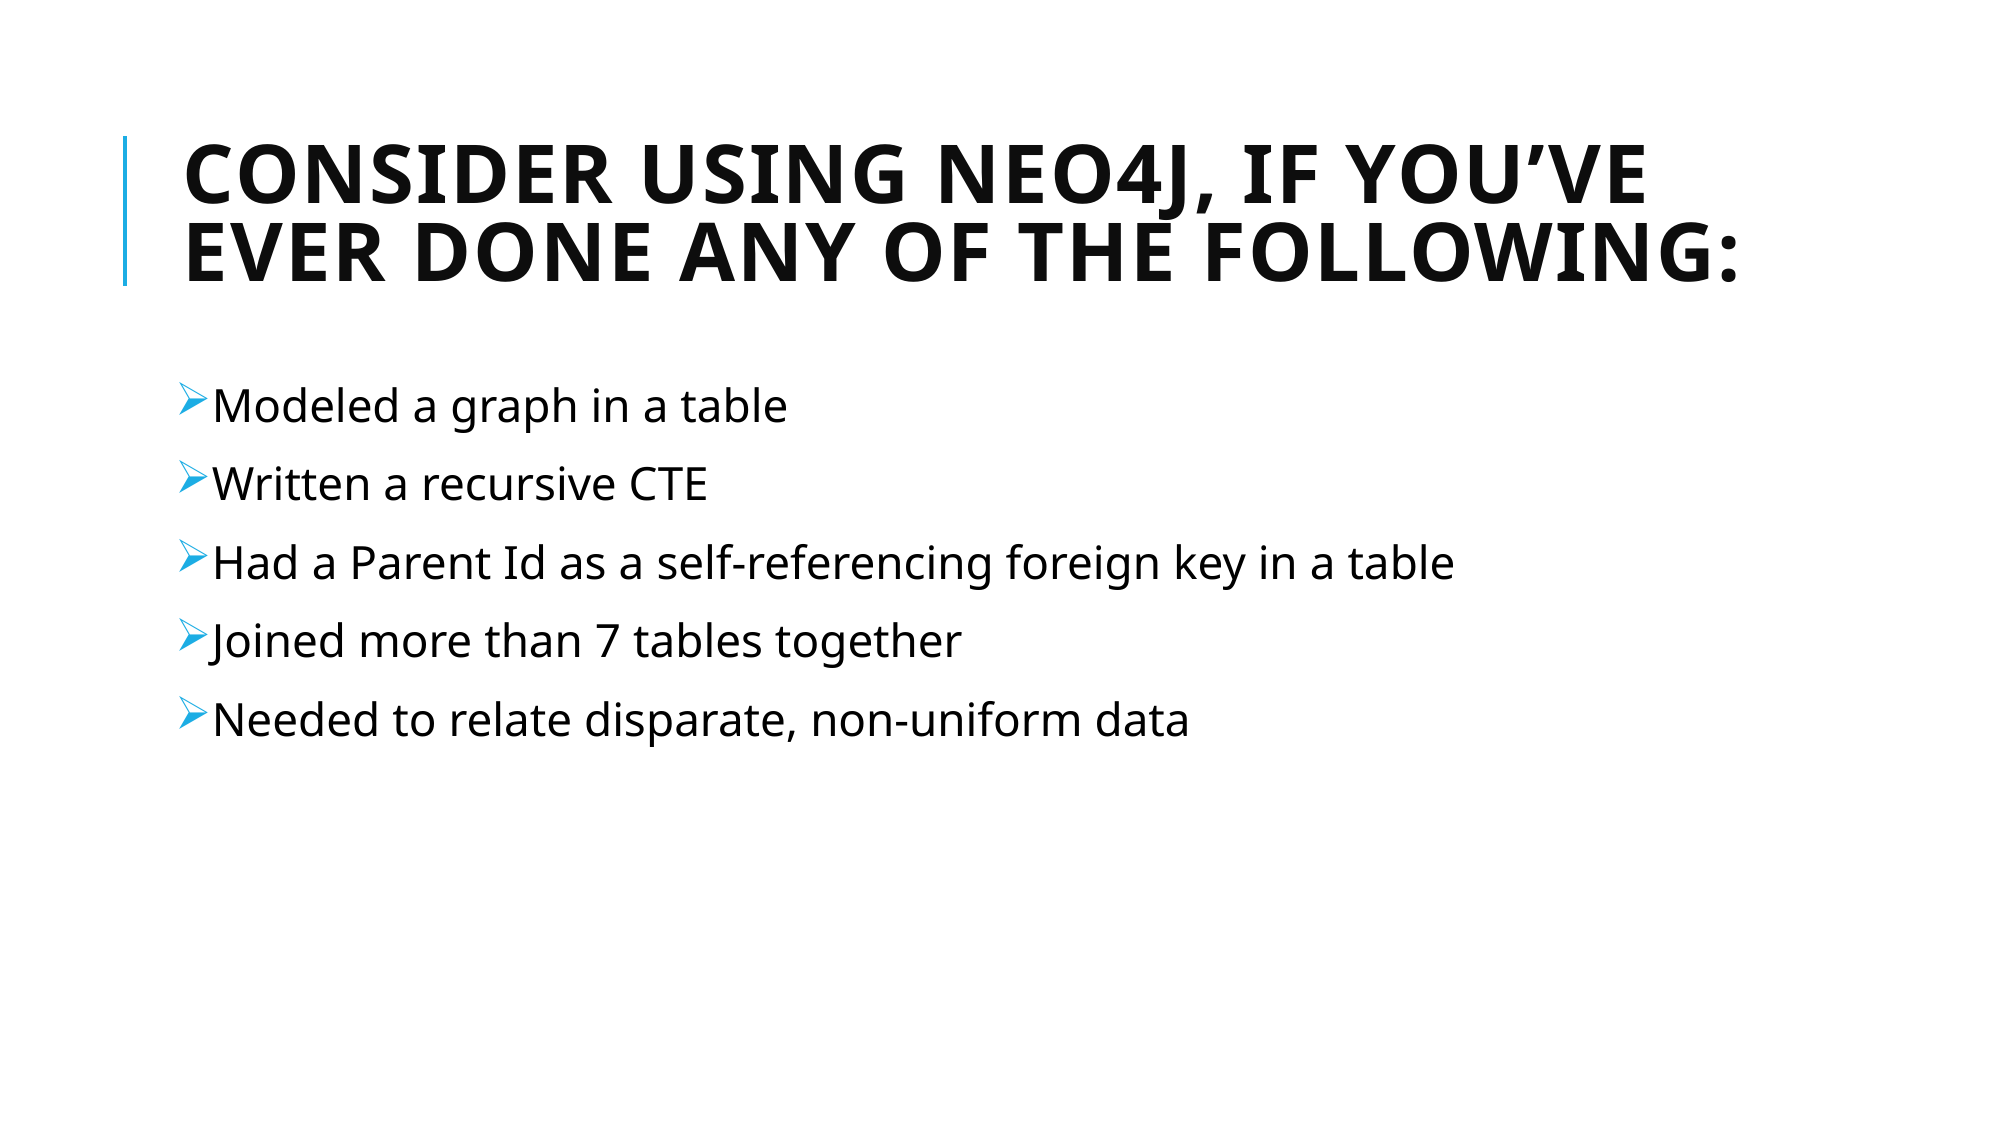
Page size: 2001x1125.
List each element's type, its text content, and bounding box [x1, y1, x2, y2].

title Consider using Neo4j, if you’ve ever done any of the following: [168, 96, 1763, 342]
list Modeled a graph in a table Written a recursive CTE Had a Parent Id as a self-referencing foreign key in a table Joined more than 7 tables together Needed to relate disparate, non-uniform data [168, 375, 1763, 1035]
